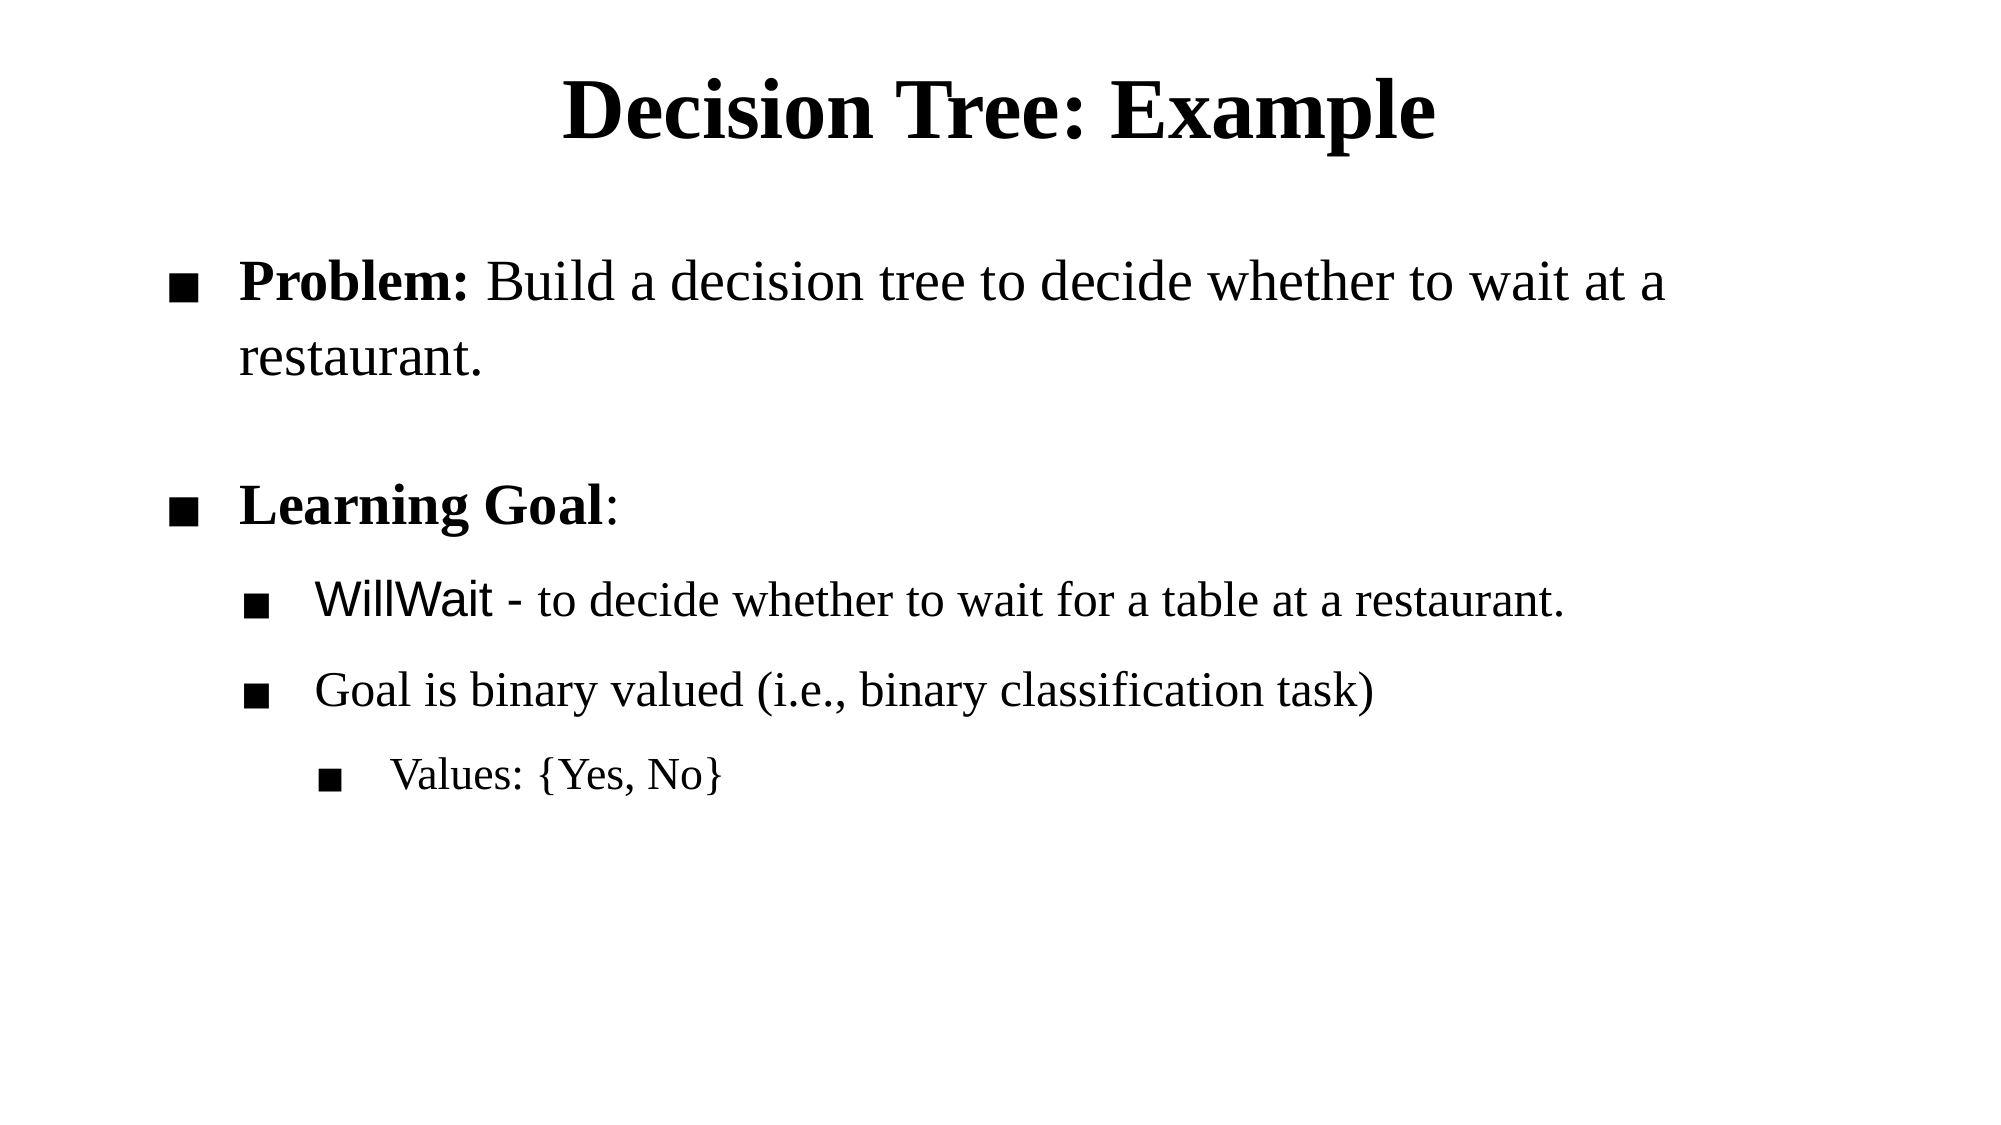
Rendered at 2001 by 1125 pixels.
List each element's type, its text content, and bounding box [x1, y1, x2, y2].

list Problem: Build a decision tree to decide whether to wait at a restaurant. Learning Goal: WillWait - to decide whether to wait for a table at a restaurant. Goal is binary valued (i.e., binary classification task) Values: {Yes, No} [112, 230, 1863, 1014]
title Decision Tree: Example [137, 36, 1863, 164]
